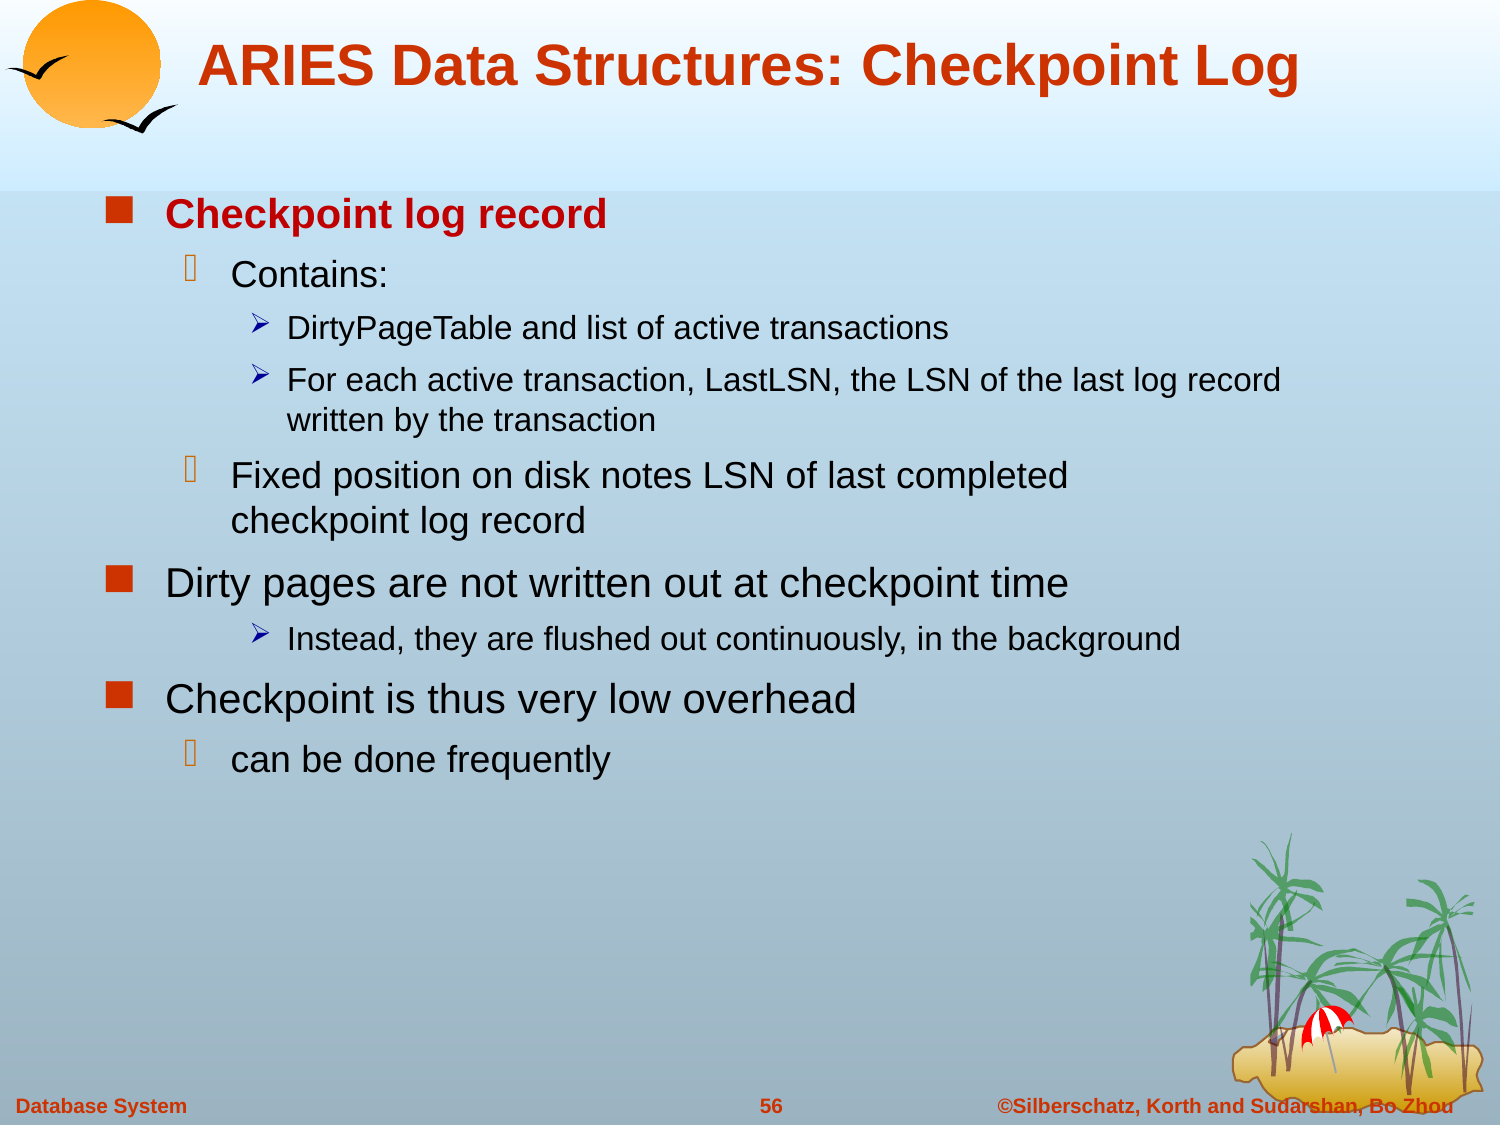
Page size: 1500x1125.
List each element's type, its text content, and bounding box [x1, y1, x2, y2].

title ARIES Data Structures: Checkpoint Log [87, 4, 1413, 105]
list Checkpoint log record Contains: DirtyPageTable and list of active transactions For each active transaction, LastLSN, the LSN of the last log record written by the transaction Fixed position on disk notes LSN of last completed checkpoint log record Dirty pages are not written out at checkpoint time Instead, they are flushed out continuously, in the background Checkpoint is thus very low overhead can be done frequently [93, 179, 1382, 980]
